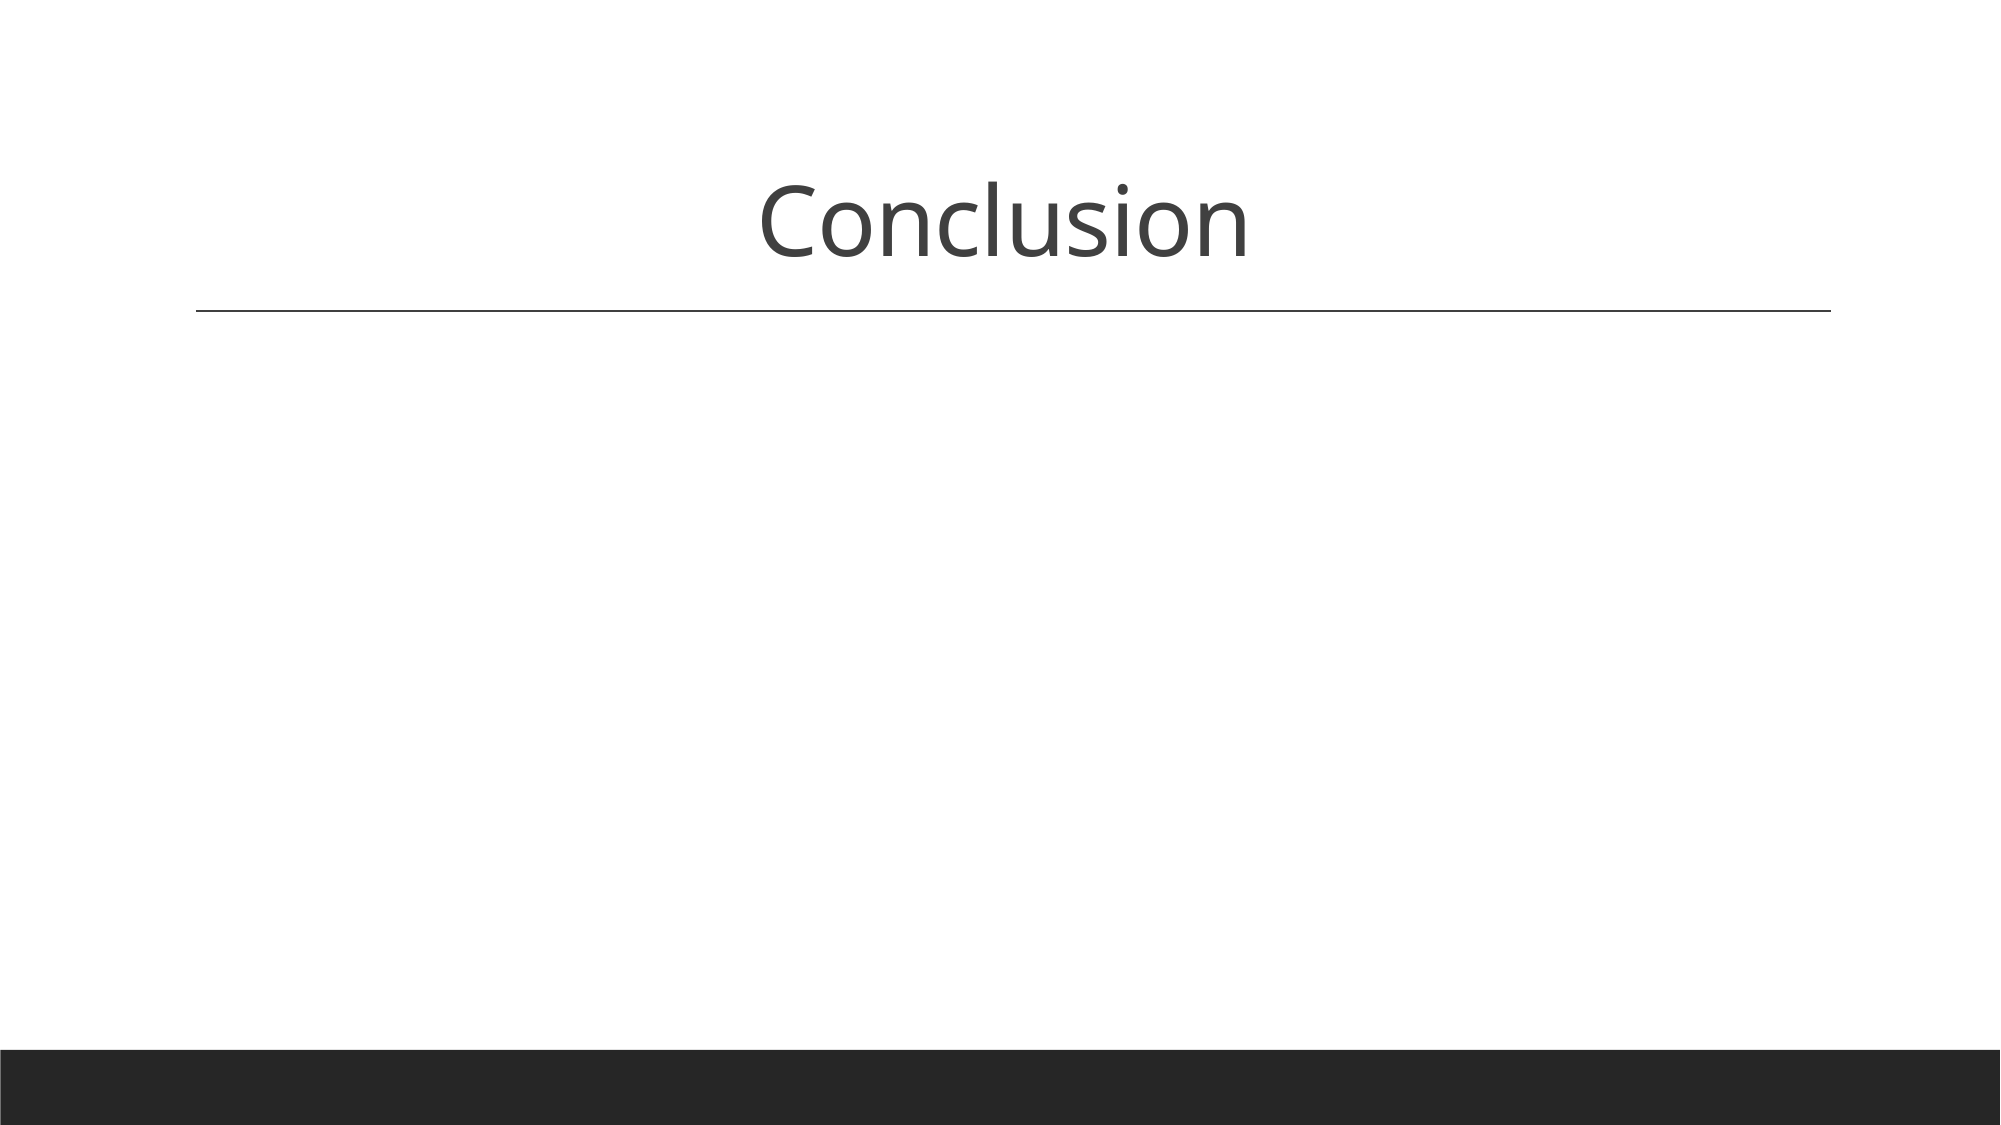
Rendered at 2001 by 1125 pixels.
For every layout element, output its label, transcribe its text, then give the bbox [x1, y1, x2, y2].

title Conclusion [180, 47, 1830, 285]
